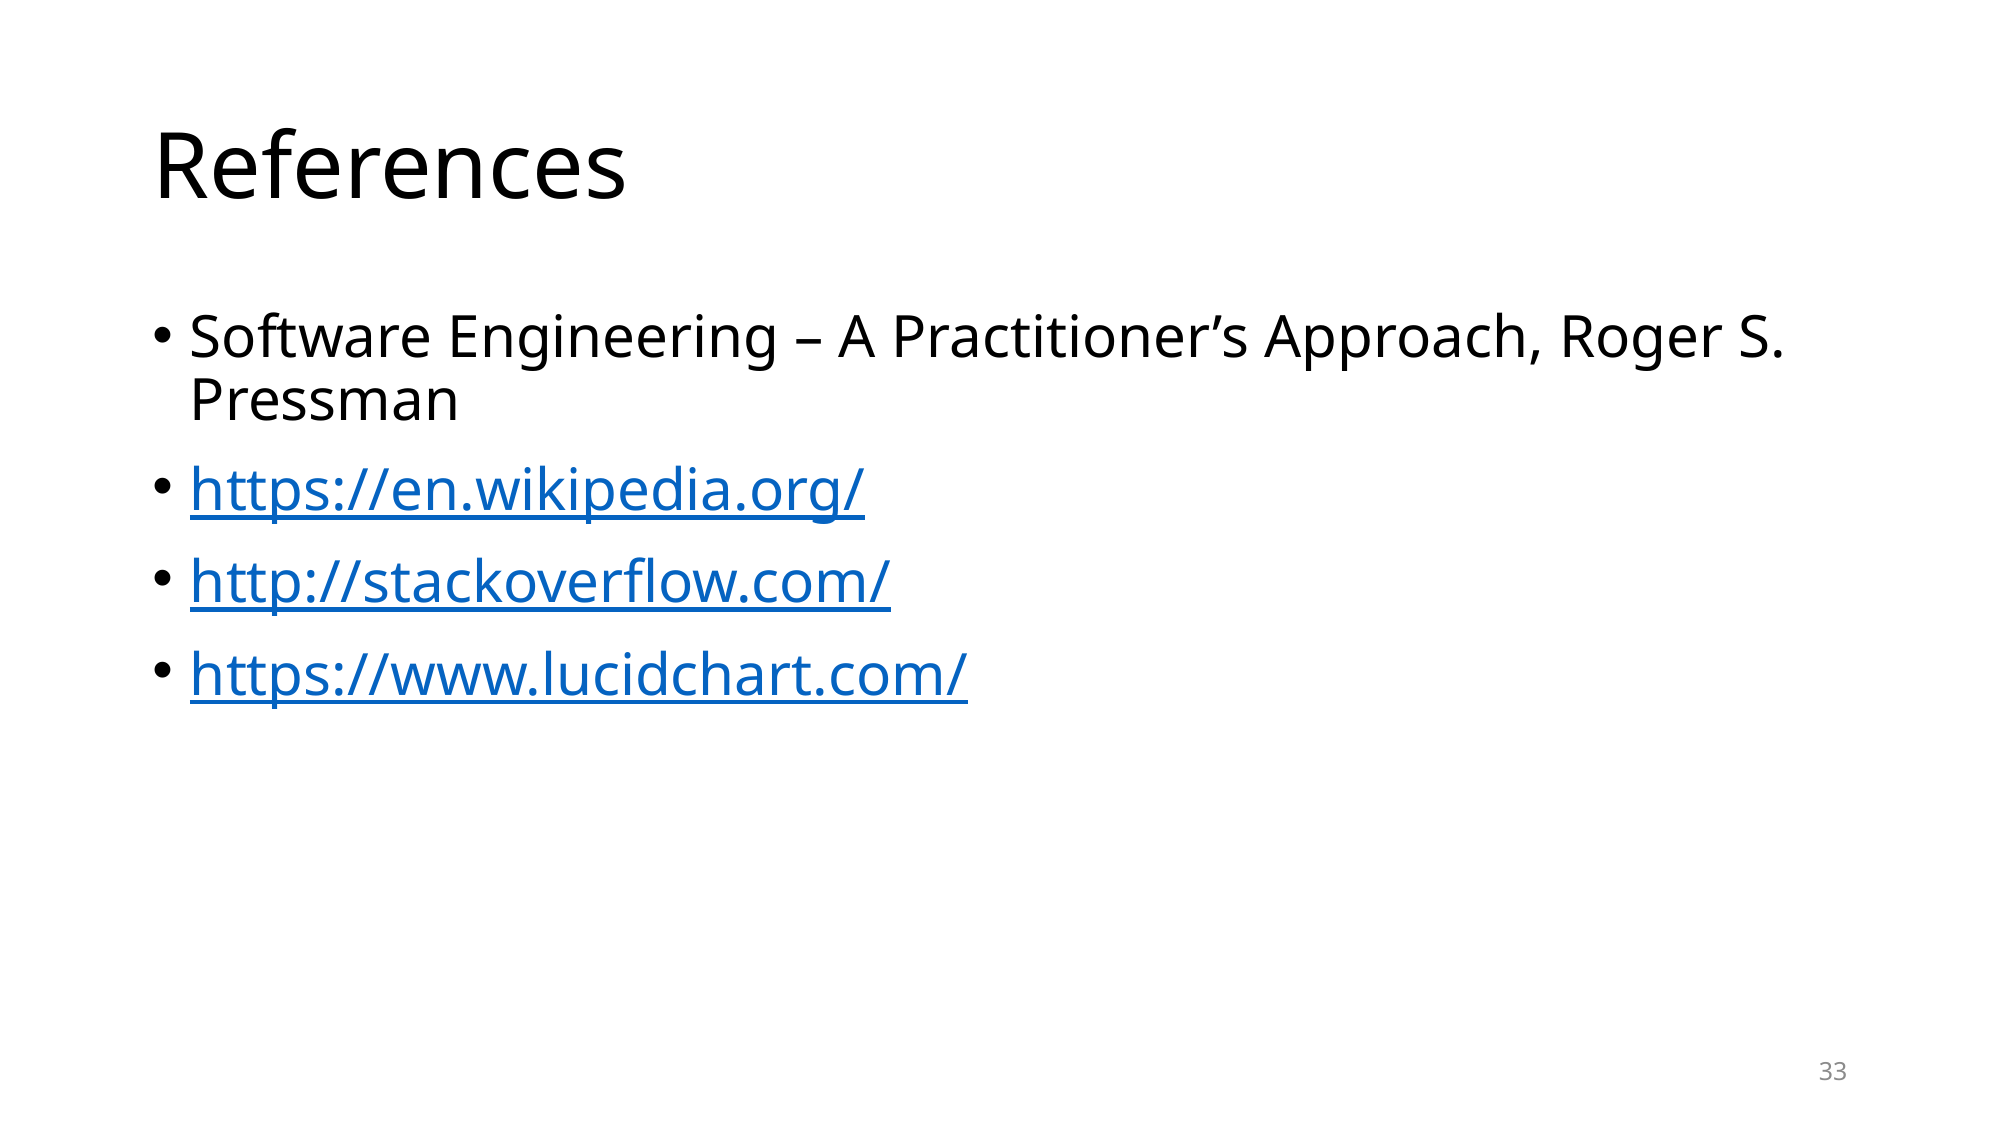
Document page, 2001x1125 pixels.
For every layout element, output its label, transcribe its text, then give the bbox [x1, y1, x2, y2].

list Software Engineering – A Practitioner’s Approach, Roger S. Pressman https://en.wikipedia.org/ http://stackoverflow.com/ https://www.lucidchart.com/ [137, 299, 1863, 1014]
title References [137, 59, 1863, 278]
slide_number 33 [1412, 1042, 1863, 1103]
